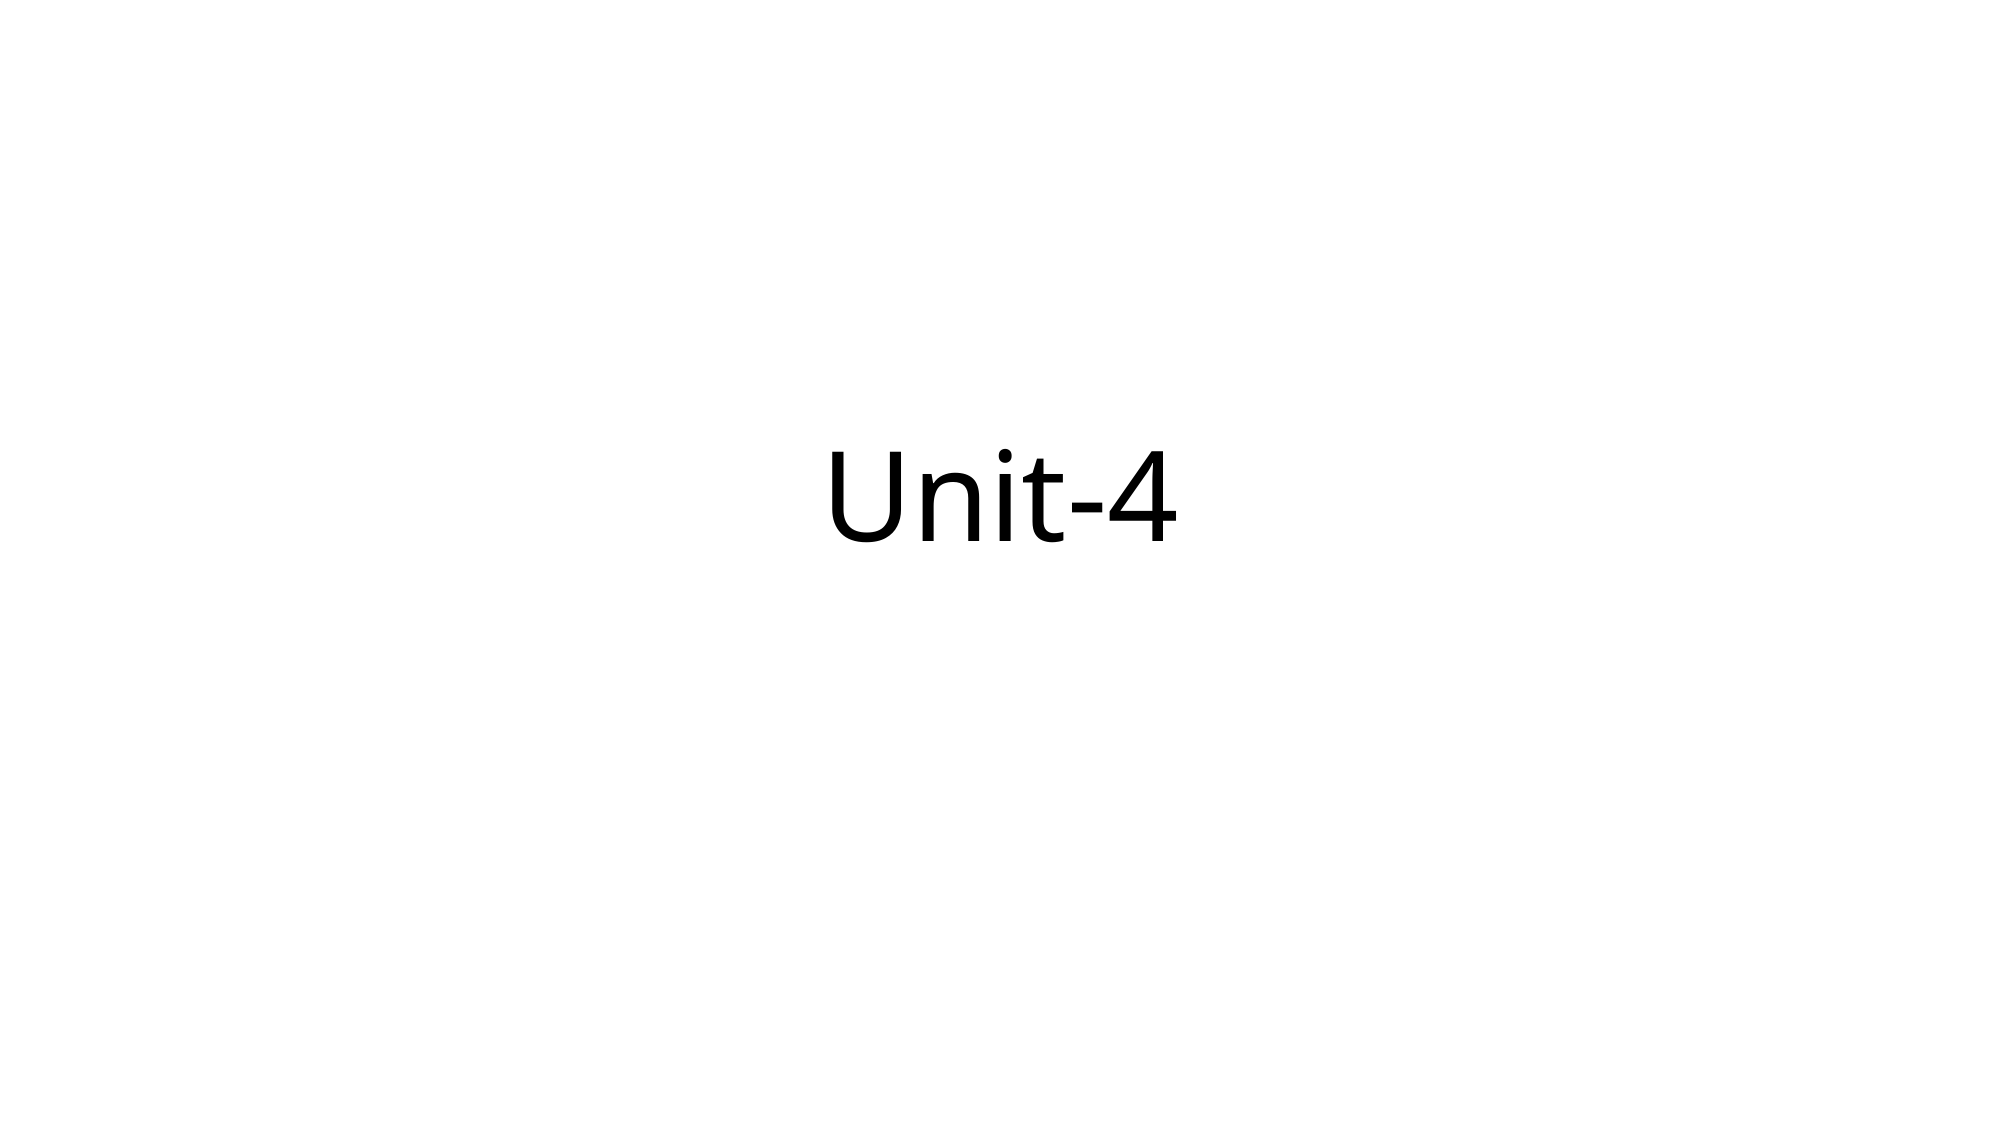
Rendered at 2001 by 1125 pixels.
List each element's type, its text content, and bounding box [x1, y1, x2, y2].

title Unit-4 [249, 184, 1750, 576]
